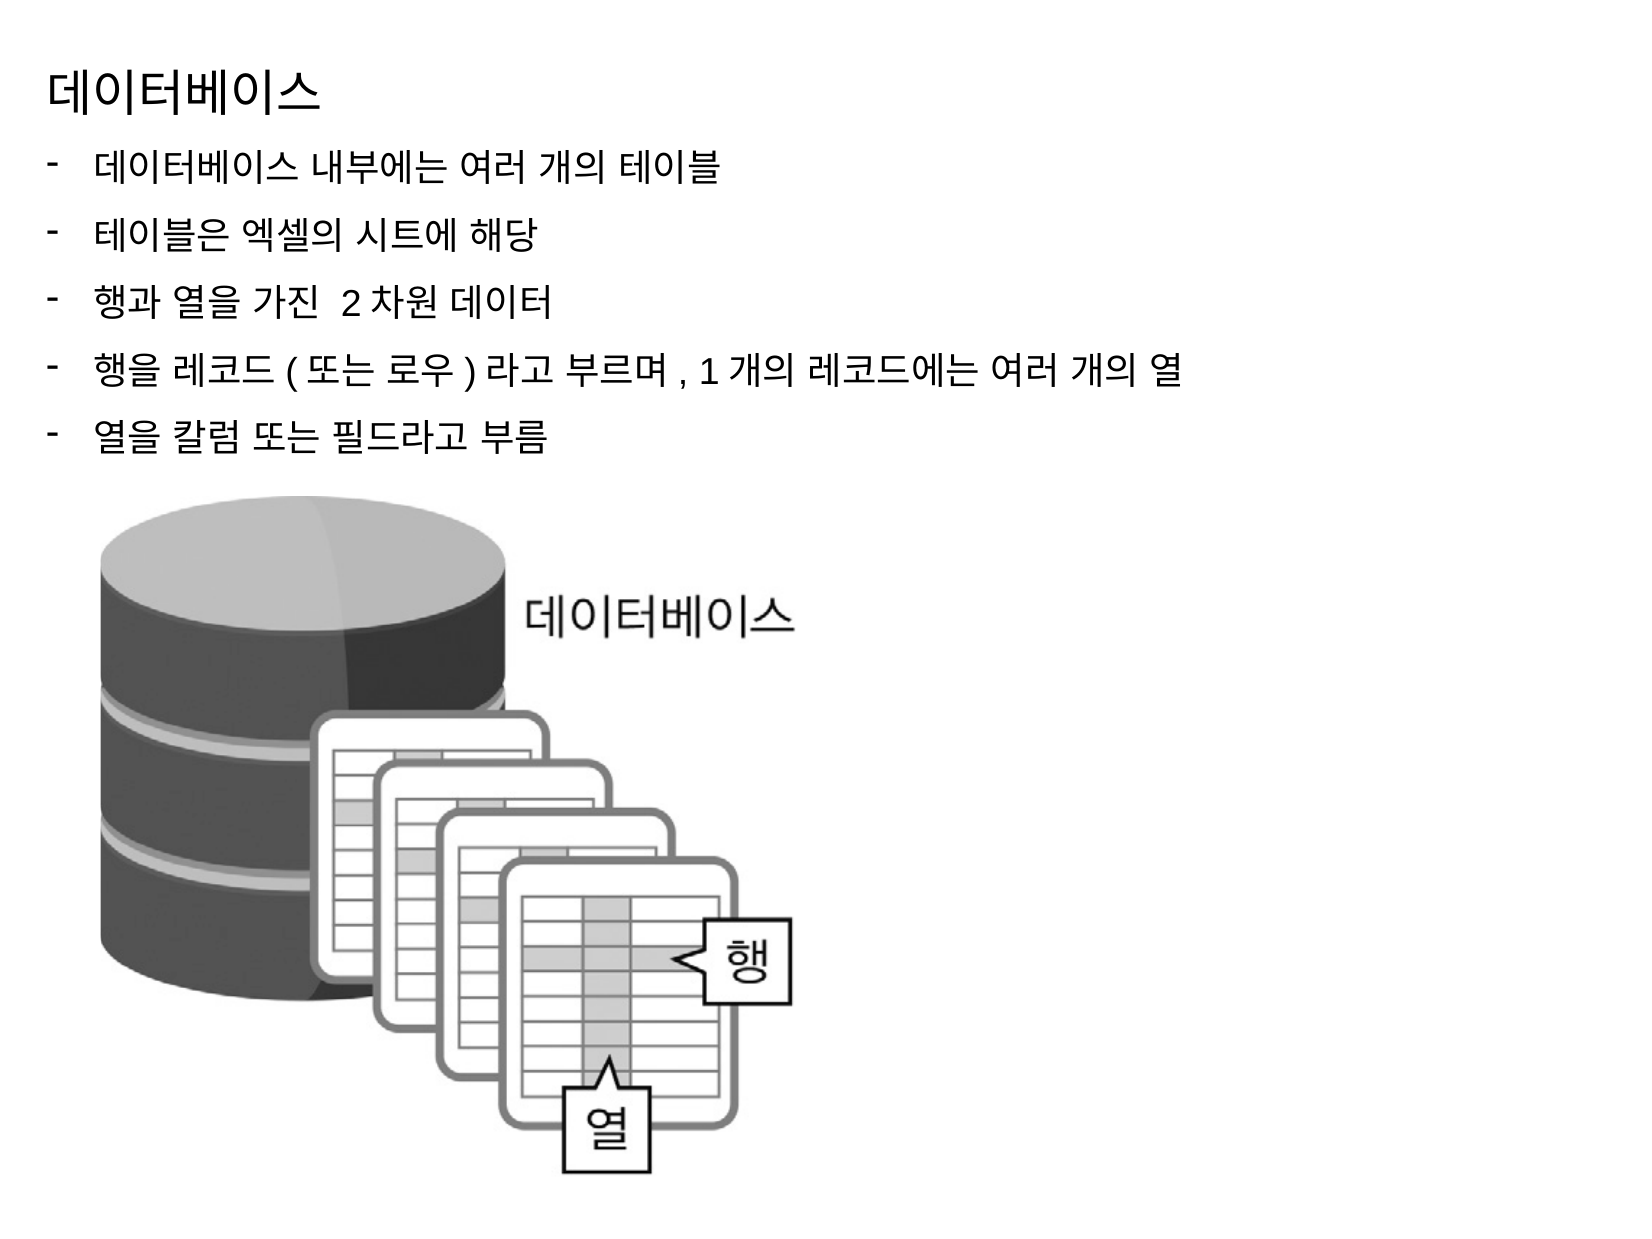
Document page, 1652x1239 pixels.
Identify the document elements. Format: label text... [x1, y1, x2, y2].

text_box [100, 496, 814, 1195]
text_box 데이터베이스 데이터베이스 내부에는 여러 개의 테이블 테이블은 엑셀의 시트에 해당 행과 열을 가진 2차원 데이터 행을 레코드(또는 로우)라고 부르며, 1개의 레코드에는 여러 개의 열 열을 칼럼 또는 필드라고 부름 [44, 31, 1607, 527]
